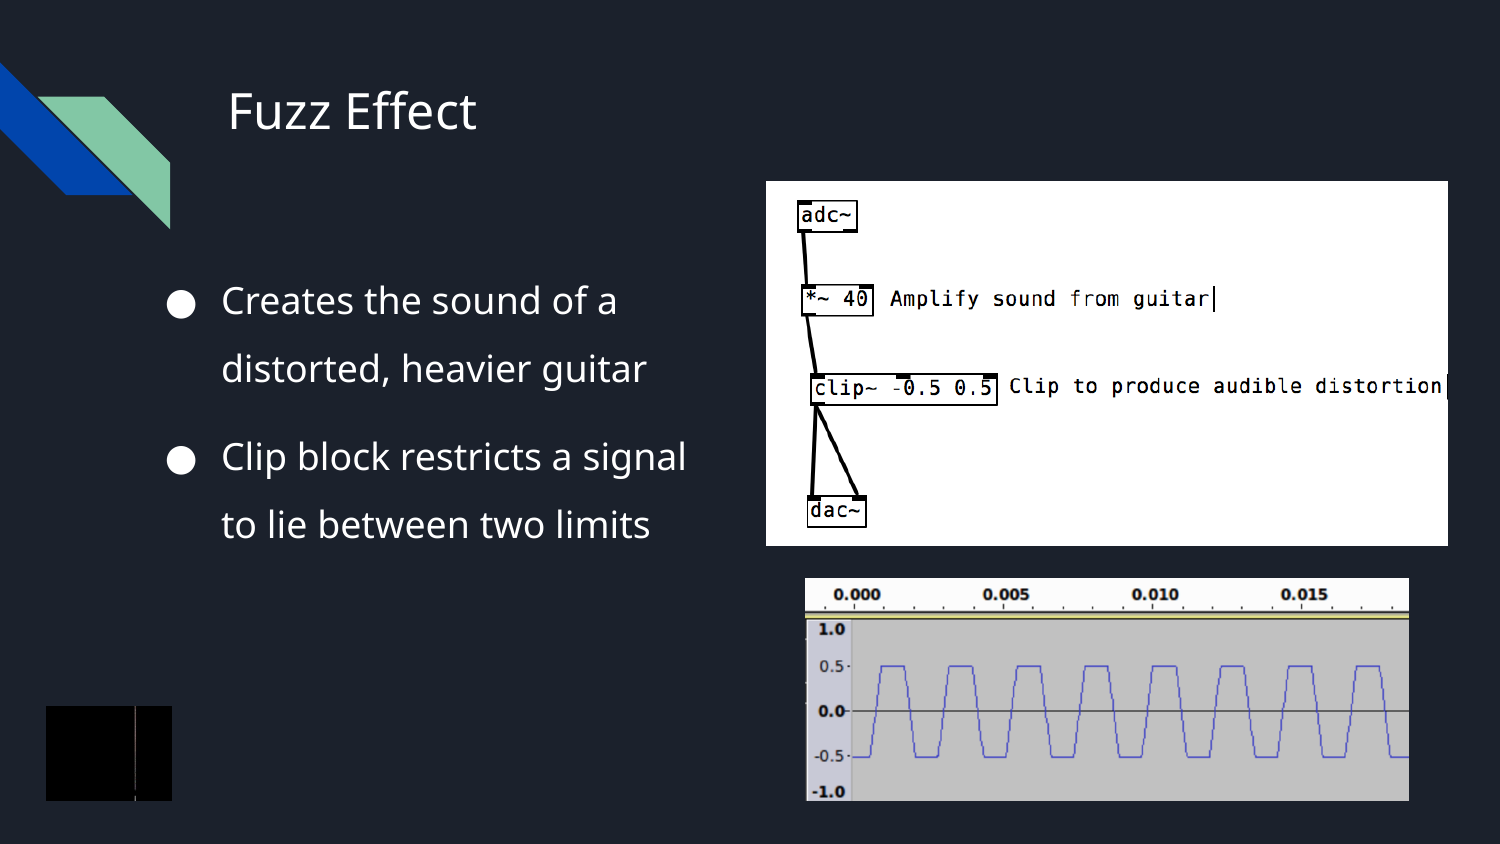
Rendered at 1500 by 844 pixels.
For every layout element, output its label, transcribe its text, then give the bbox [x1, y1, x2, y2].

list Creates the sound of a distorted, heavier guitar Clip block restricts a signal to lie between two limits [131, 239, 742, 718]
picture [805, 578, 1409, 801]
title Fuzz Effect [212, 64, 1368, 215]
picture [766, 181, 1448, 546]
picture [45, 705, 172, 801]
